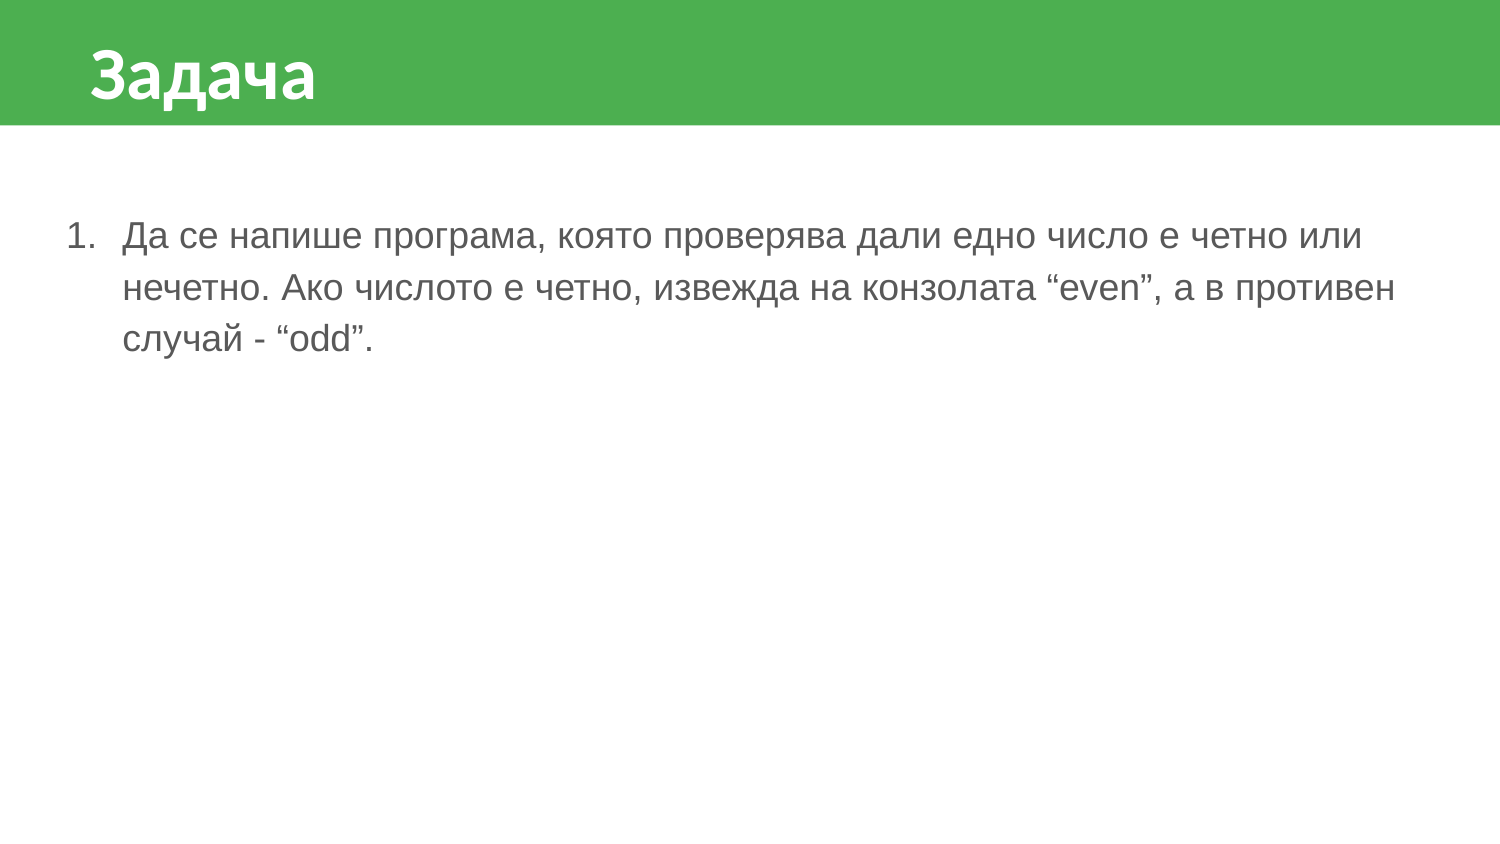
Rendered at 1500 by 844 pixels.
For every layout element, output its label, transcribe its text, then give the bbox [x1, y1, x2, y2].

list Да се напише програма, която проверява дали едно число е четно или нечетно. Ако числото е четно, извежда на конзолата “even”, а в противен случай - “odd”. [51, 189, 1449, 823]
text_box Задача [0, 9, 1117, 126]
text_box [0, 0, 1500, 126]
